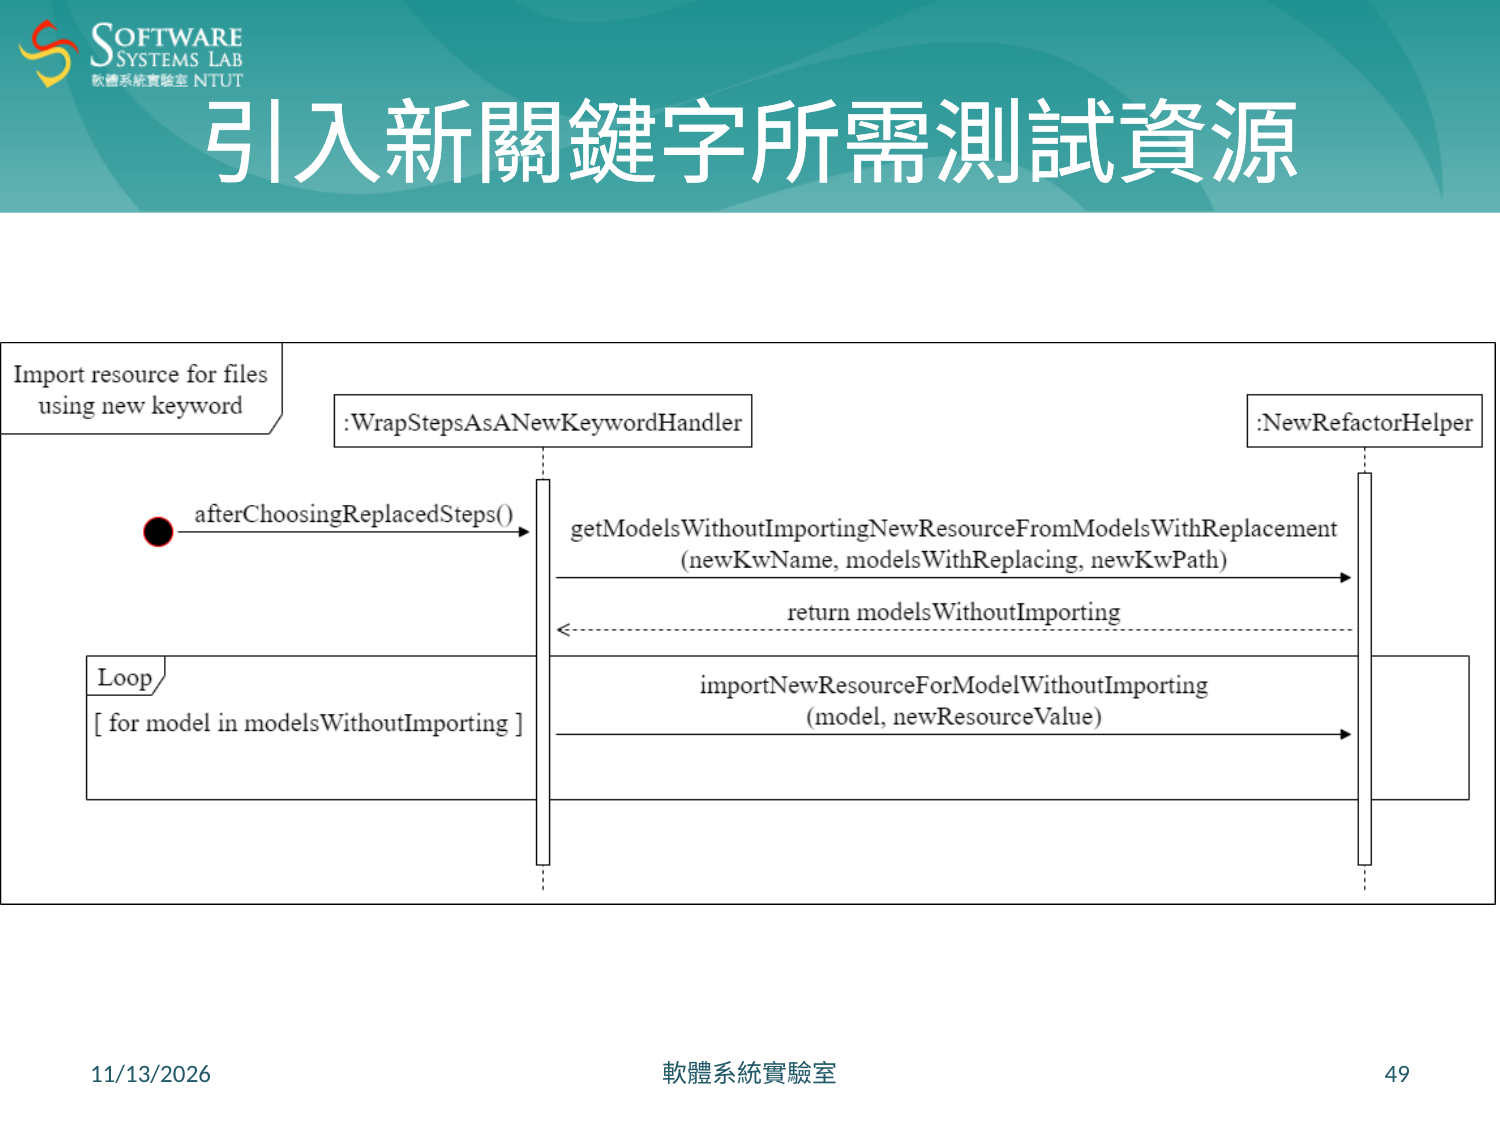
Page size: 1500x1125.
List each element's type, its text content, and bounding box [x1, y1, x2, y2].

footer 軟體系統實驗室 [512, 1042, 988, 1103]
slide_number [75, 1042, 425, 1103]
picture [0, 0, 1500, 1125]
slide_number 49 [1074, 1042, 1425, 1103]
title 引入新關鍵字所需測試資源 [74, 44, 1426, 233]
